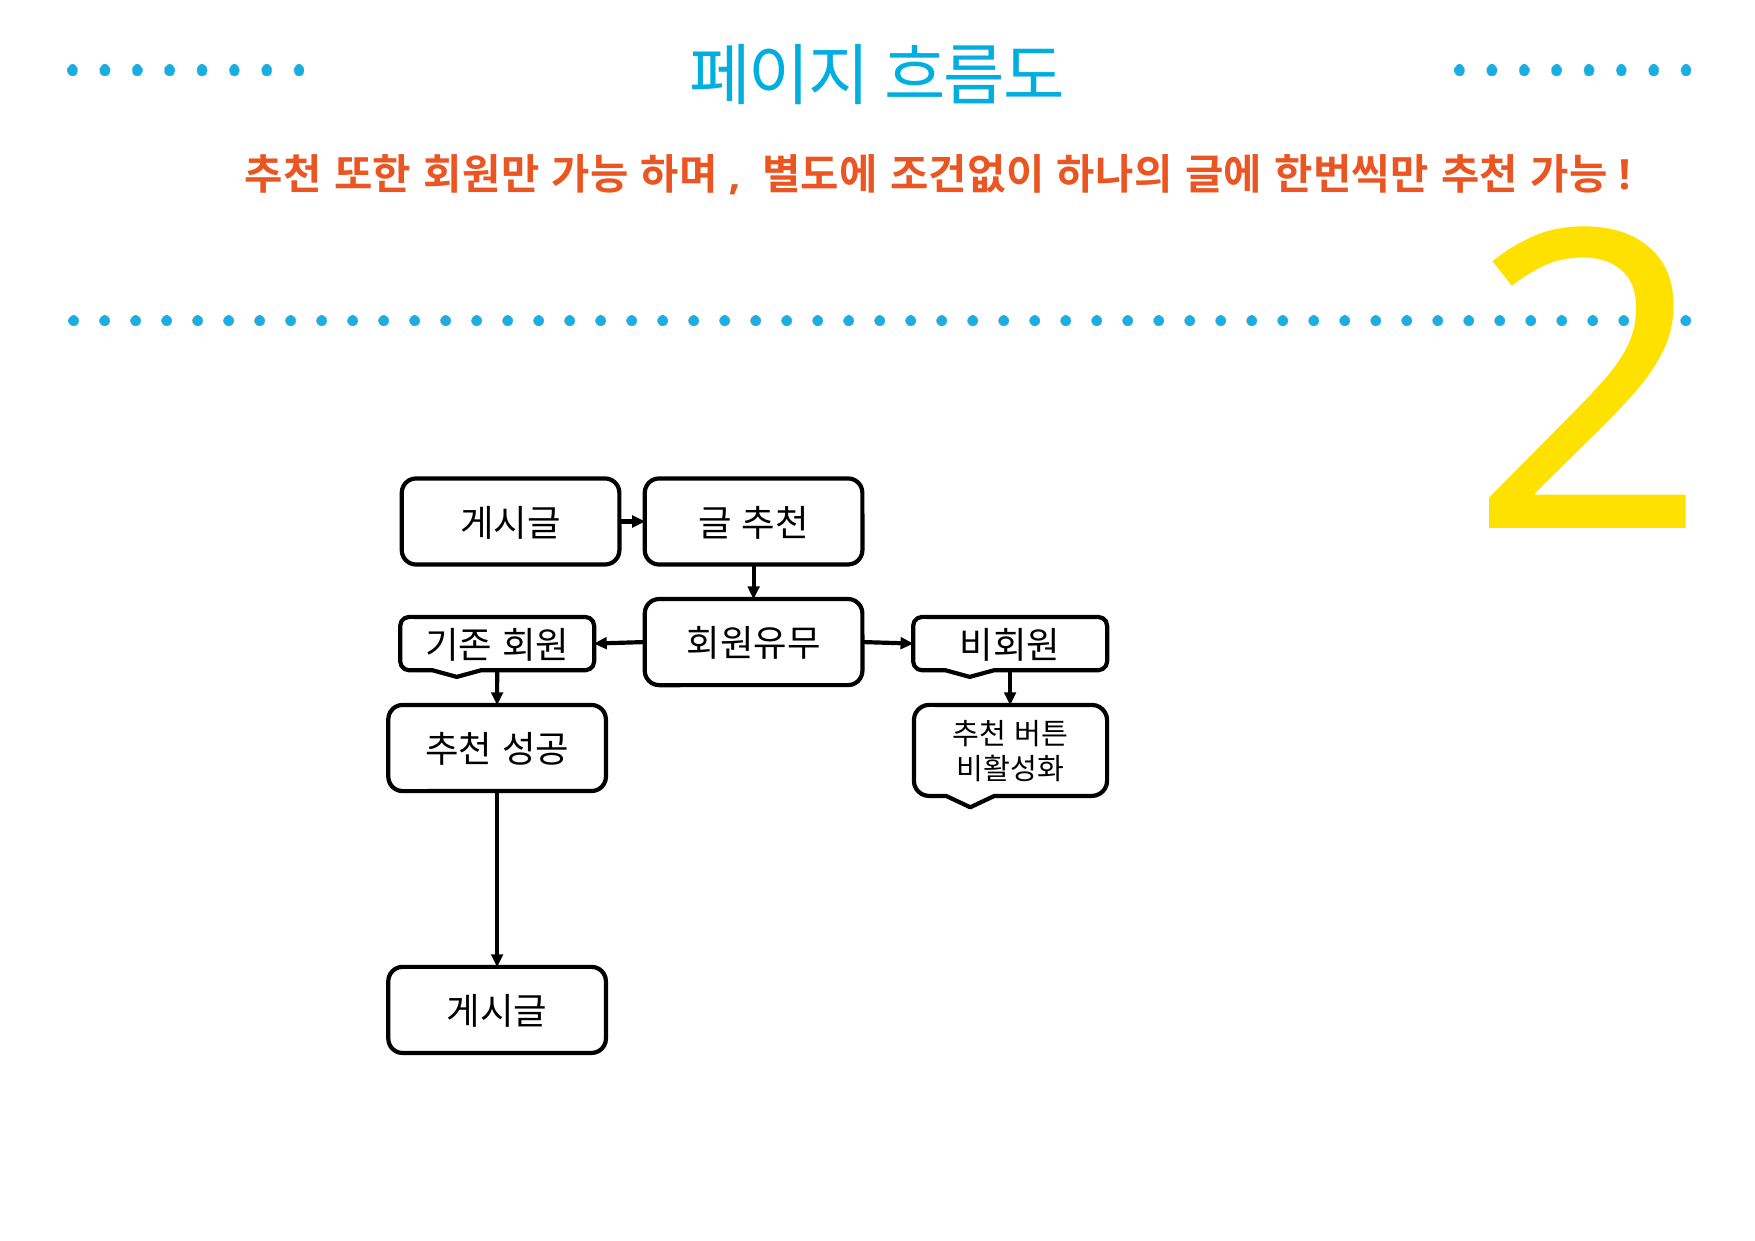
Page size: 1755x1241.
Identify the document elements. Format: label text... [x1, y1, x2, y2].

picture [68, 315, 1469, 326]
picture [1454, 64, 1691, 76]
list 2 [1469, 194, 1688, 609]
picture [67, 64, 304, 76]
list 추천 또한 회원만 가능 하며, 별도에 조건없이 하나의 글에 한번씩만 추천 가능! [239, 168, 1625, 287]
list 페이지 흐름도 [330, 50, 1424, 173]
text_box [388, 478, 1108, 1054]
